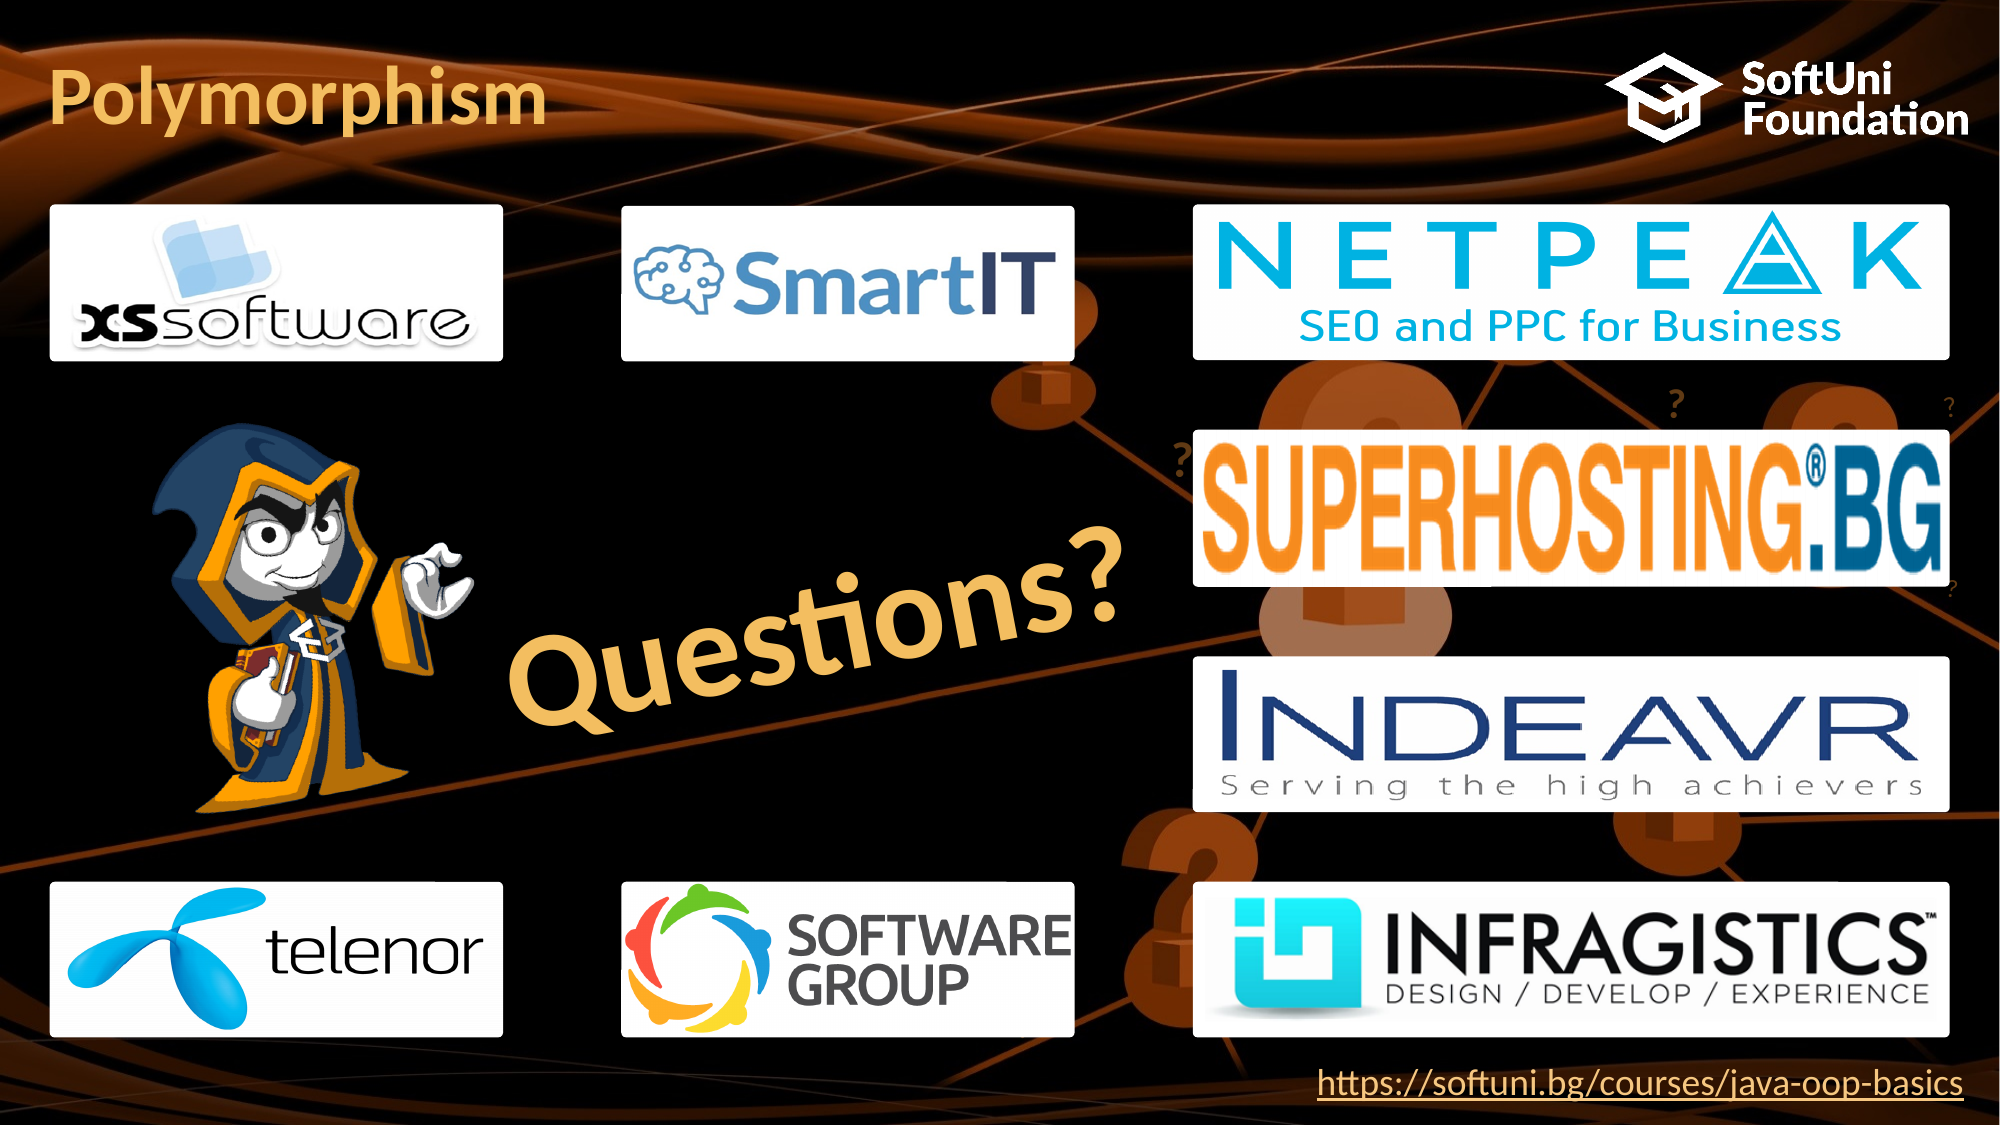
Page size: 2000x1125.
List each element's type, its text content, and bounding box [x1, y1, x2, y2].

picture [0, 0, 2000, 1125]
title Polymorphism [30, 6, 1602, 189]
list https://softuni.bg/courses/java-oop-basics [250, 1050, 1971, 1108]
